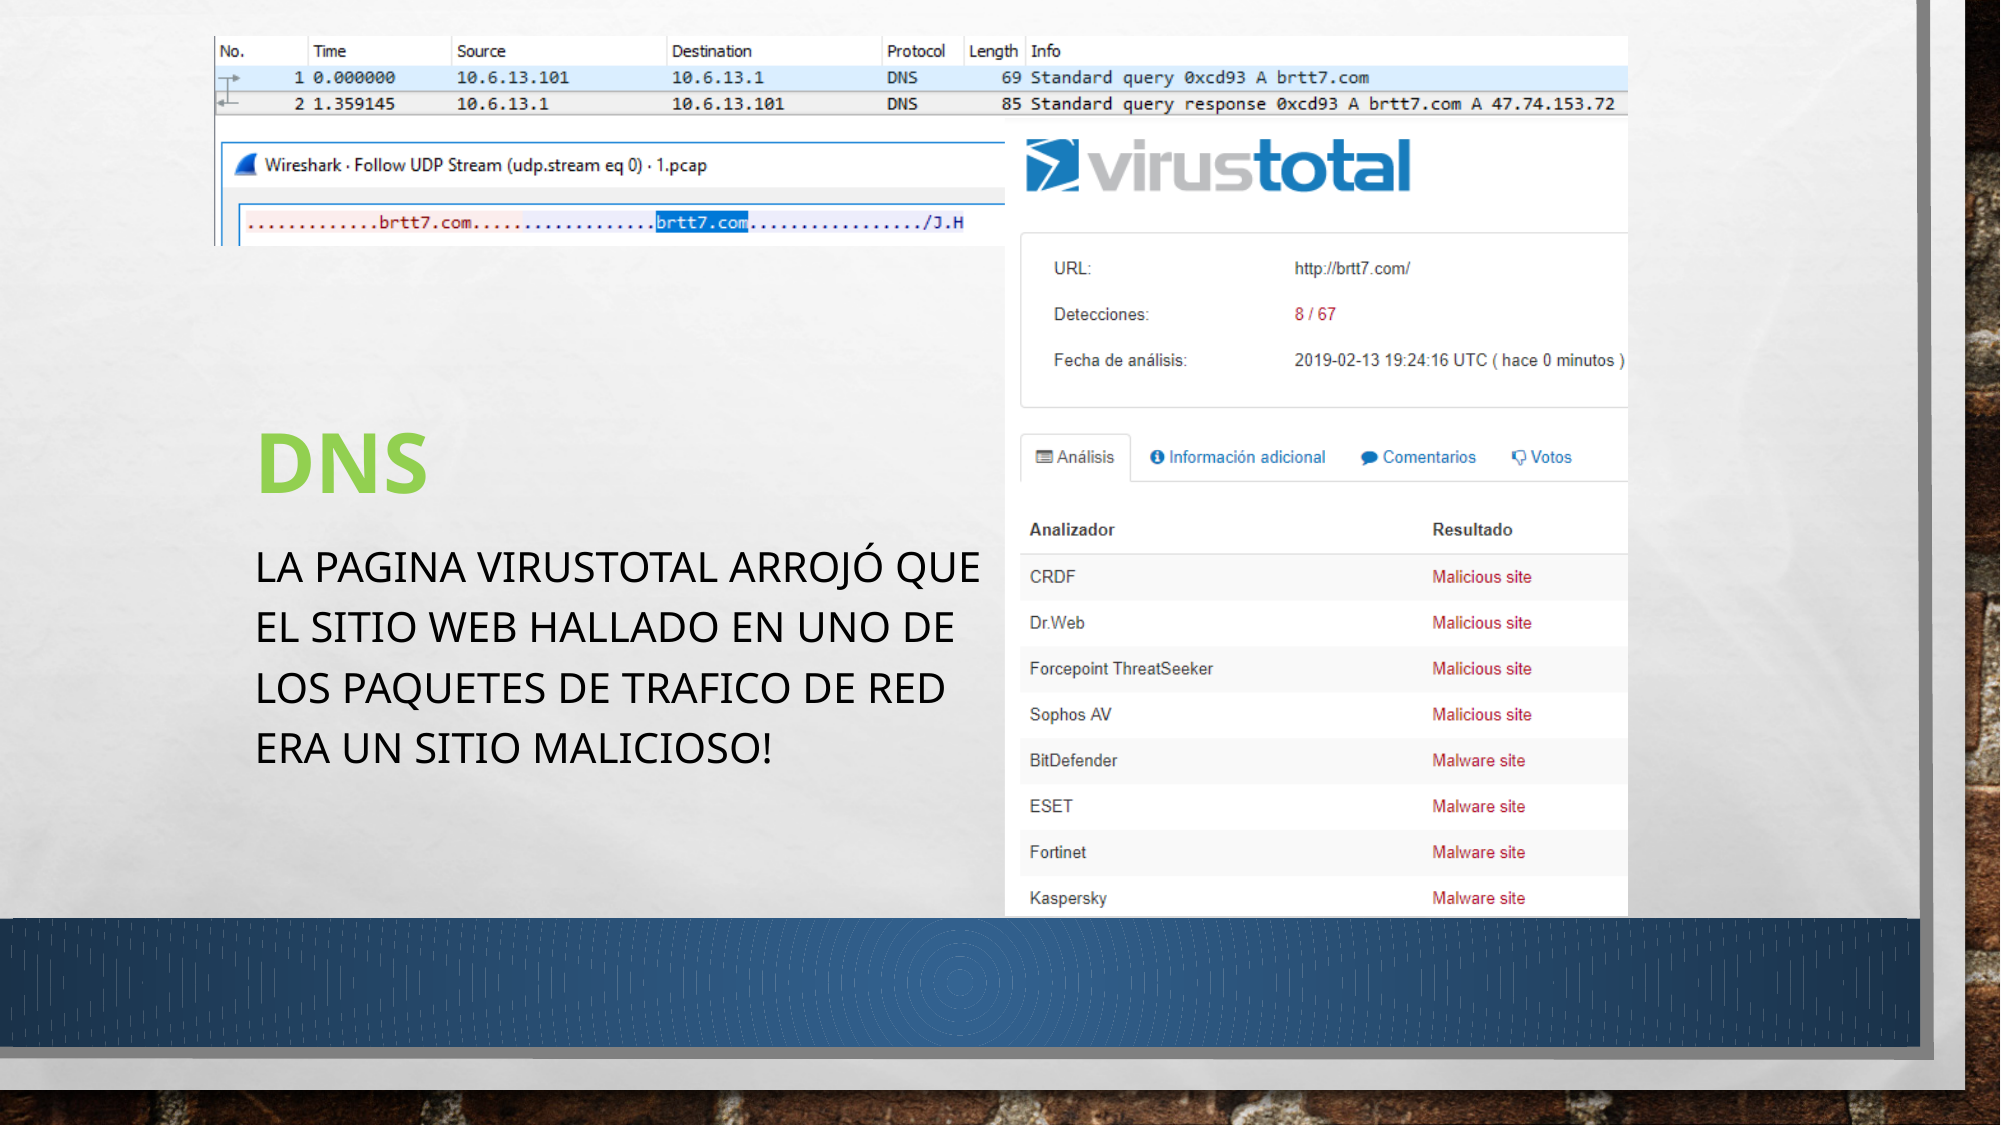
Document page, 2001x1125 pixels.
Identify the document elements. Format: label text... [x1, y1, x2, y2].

picture [0, 0, 2000, 1125]
picture [213, 35, 1629, 917]
list DNS La pagina virustotal arrojó que el sitio web hallado en uno de los paquetes de trafico de red era un sitio malicioso! [239, 309, 1004, 853]
